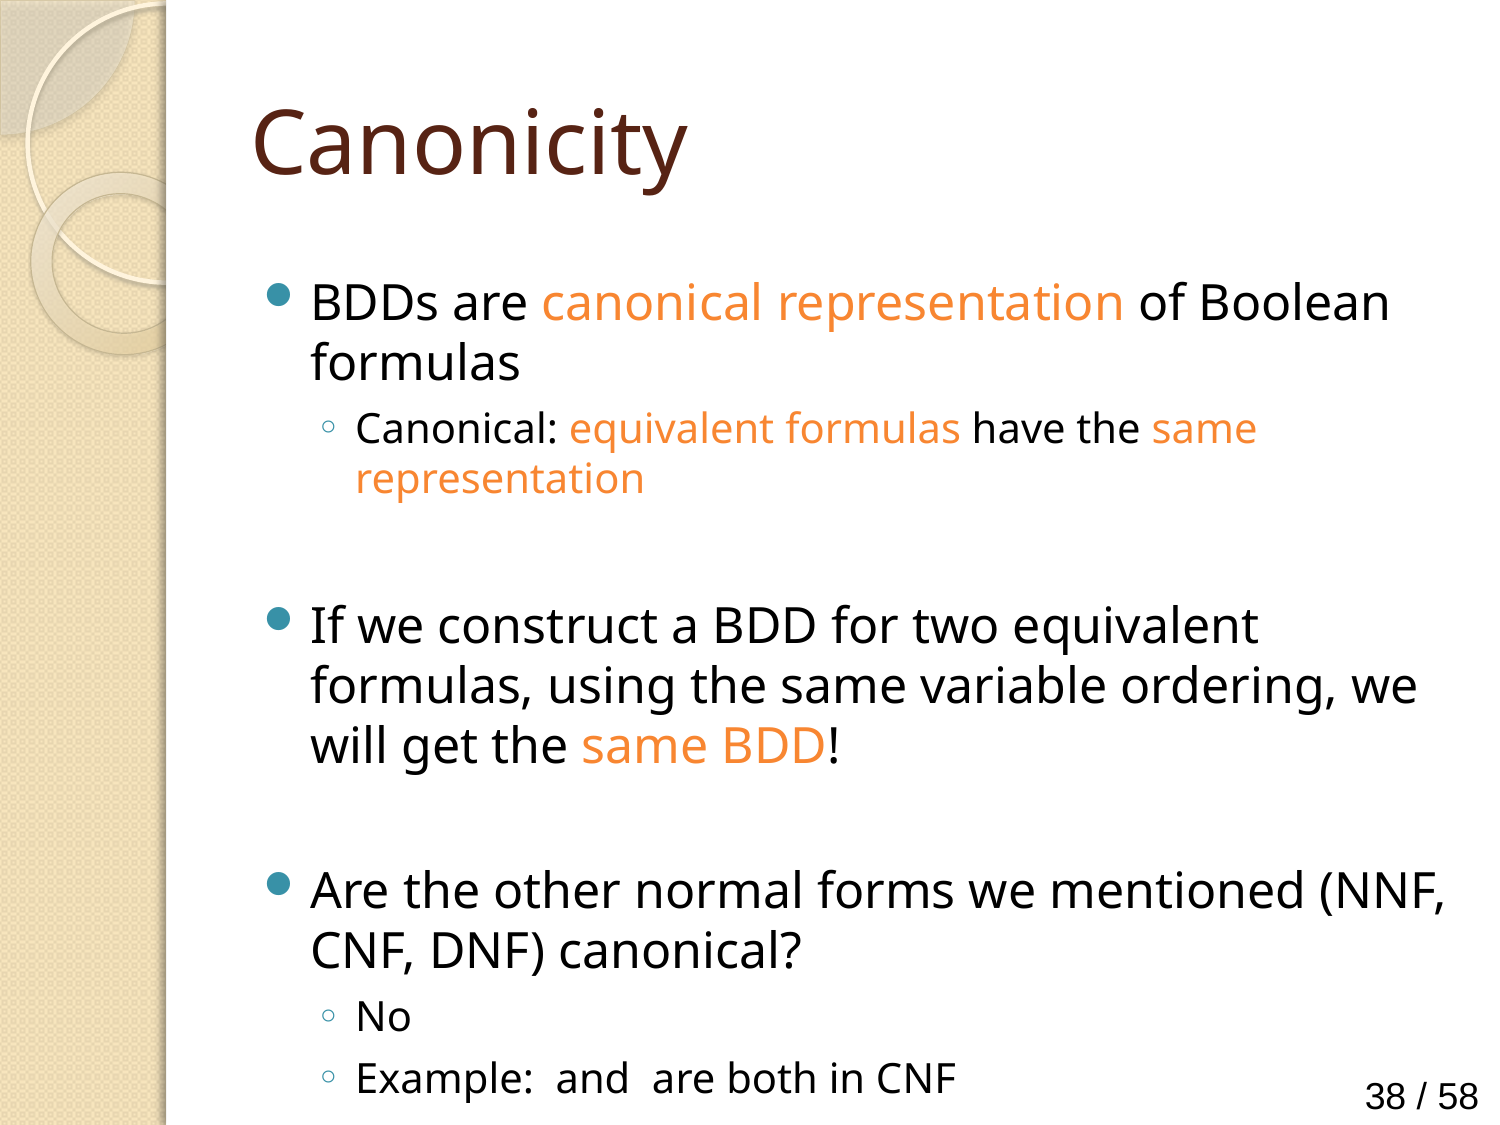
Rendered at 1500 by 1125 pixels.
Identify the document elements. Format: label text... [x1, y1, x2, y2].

title Canonicity [235, 45, 1466, 233]
